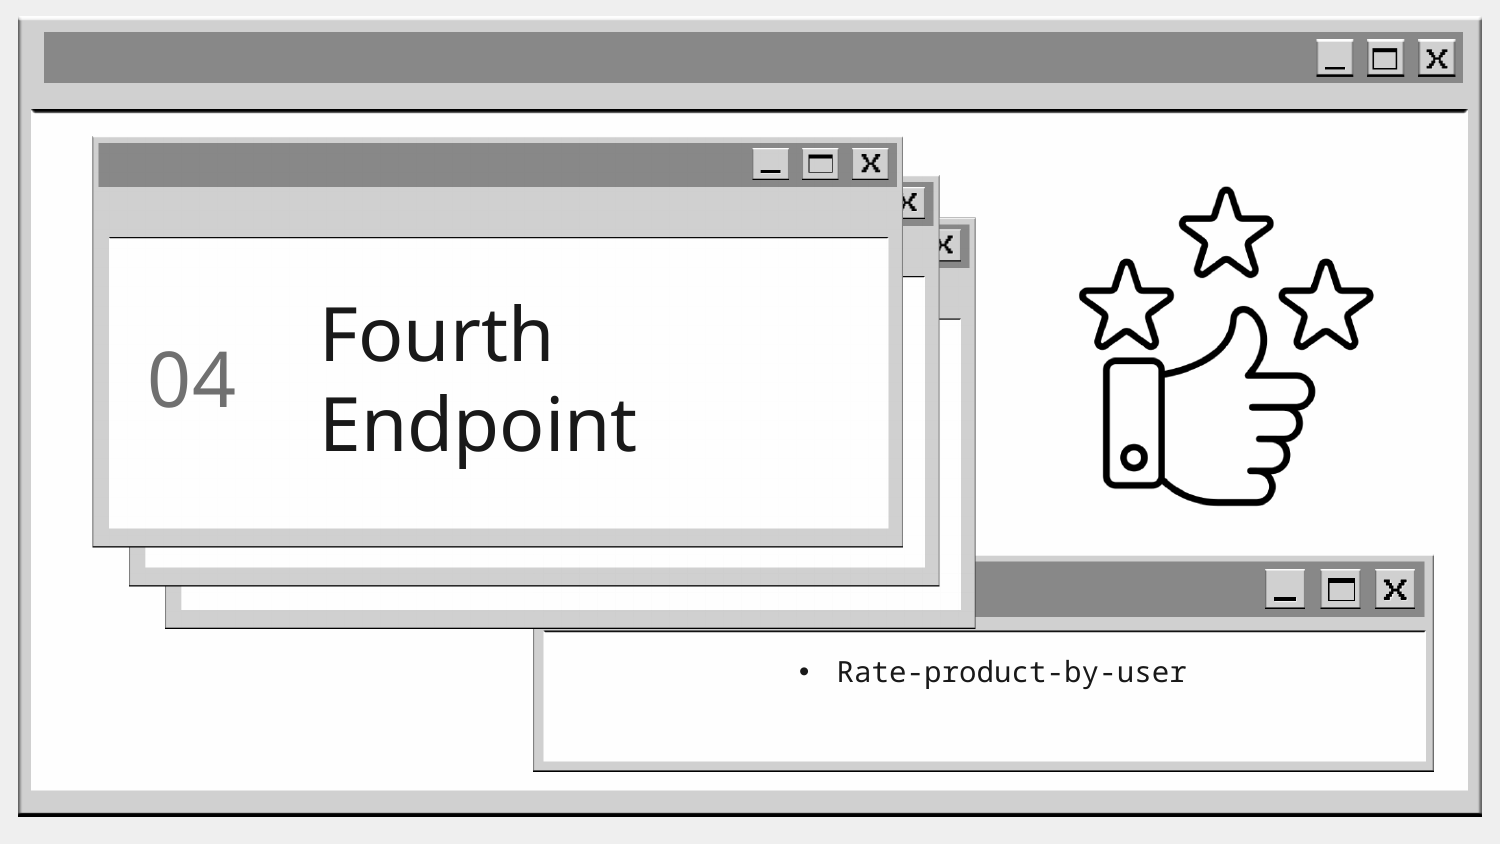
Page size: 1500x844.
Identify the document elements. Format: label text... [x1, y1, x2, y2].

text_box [1047, 155, 1394, 200]
subtitle Rate-product-by-user [567, 641, 1419, 753]
picture [13, 12, 1486, 821]
title 04 [128, 314, 257, 439]
title Fourth Endpoint [304, 251, 872, 502]
